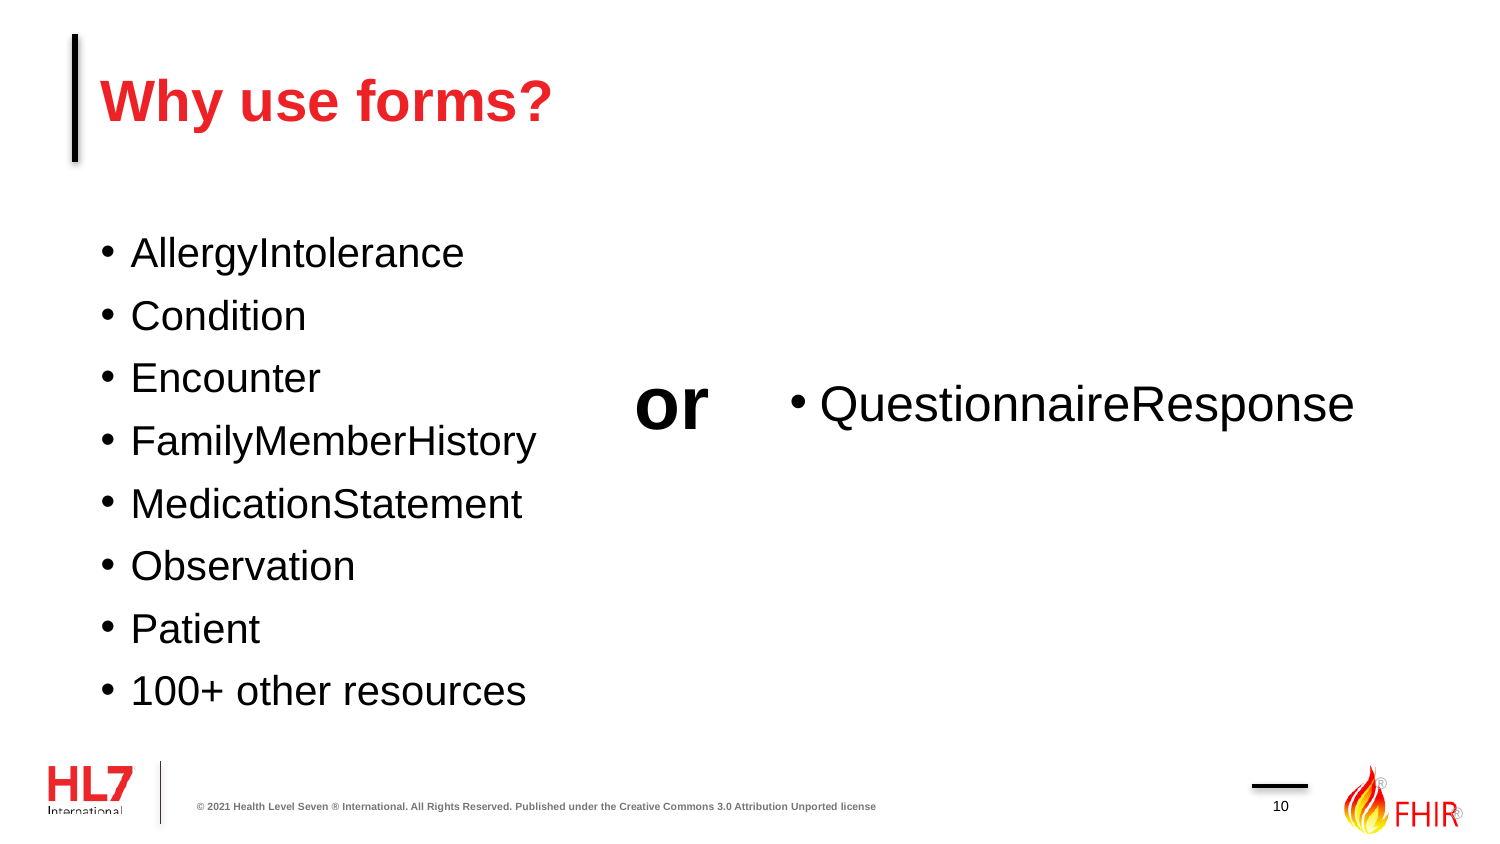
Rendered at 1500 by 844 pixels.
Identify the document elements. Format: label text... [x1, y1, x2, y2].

picture [1339, 760, 1463, 837]
footer © 2021 Health Level Seven ® International. All Rights Reserved. Published under the Creative Commons 3.0 Attribution Unported license [196, 786, 941, 813]
list QuestionnaireResponse [789, 226, 1426, 664]
slide_number 10 [1258, 786, 1304, 814]
title Why use forms? [100, 34, 967, 163]
text_box or [619, 347, 759, 452]
list AllergyIntolerance Condition Encounter FamilyMemberHistory MedicationStatement Observation Patient 100+ other resources [100, 226, 738, 664]
